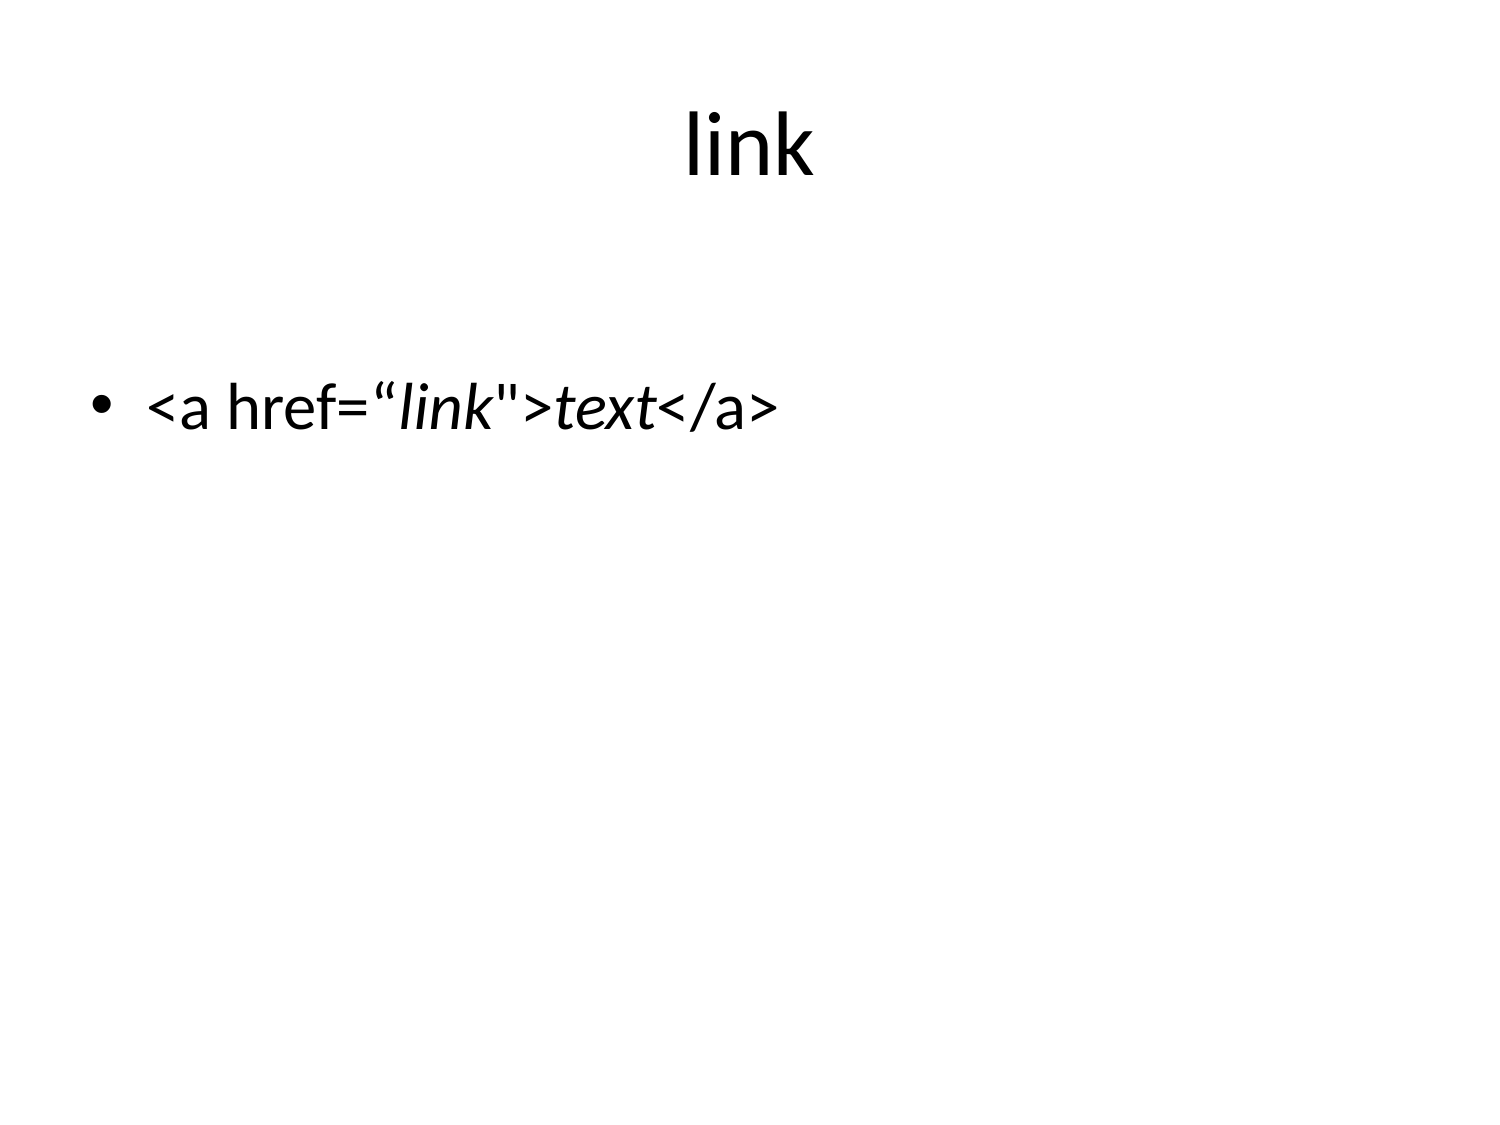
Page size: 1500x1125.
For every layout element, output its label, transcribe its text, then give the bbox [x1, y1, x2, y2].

list <a href=“link">text</a> [75, 262, 1425, 1005]
title link [75, 45, 1425, 233]
